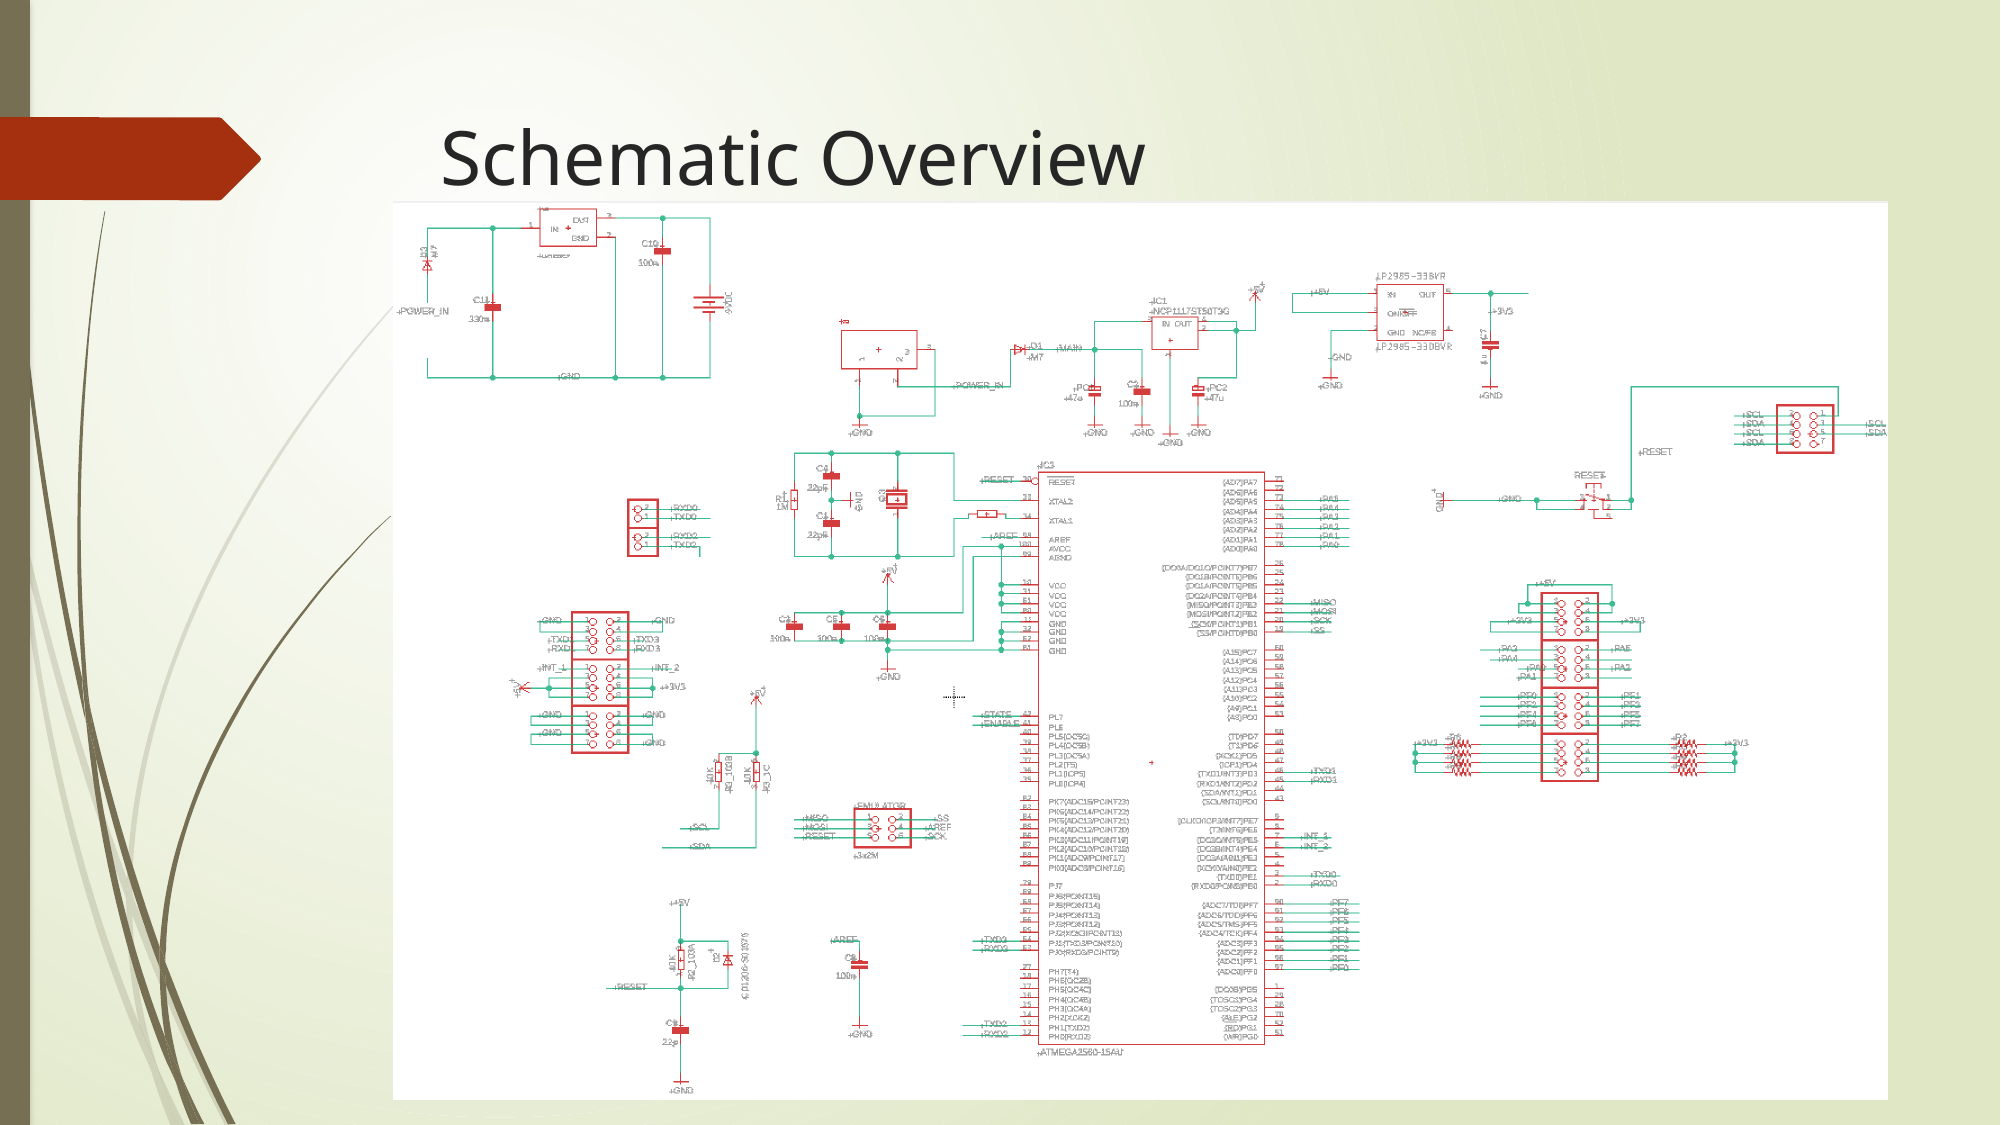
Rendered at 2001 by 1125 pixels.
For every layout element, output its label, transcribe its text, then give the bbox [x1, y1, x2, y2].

title Schematic Overview [425, 102, 1888, 200]
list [393, 200, 1888, 1100]
